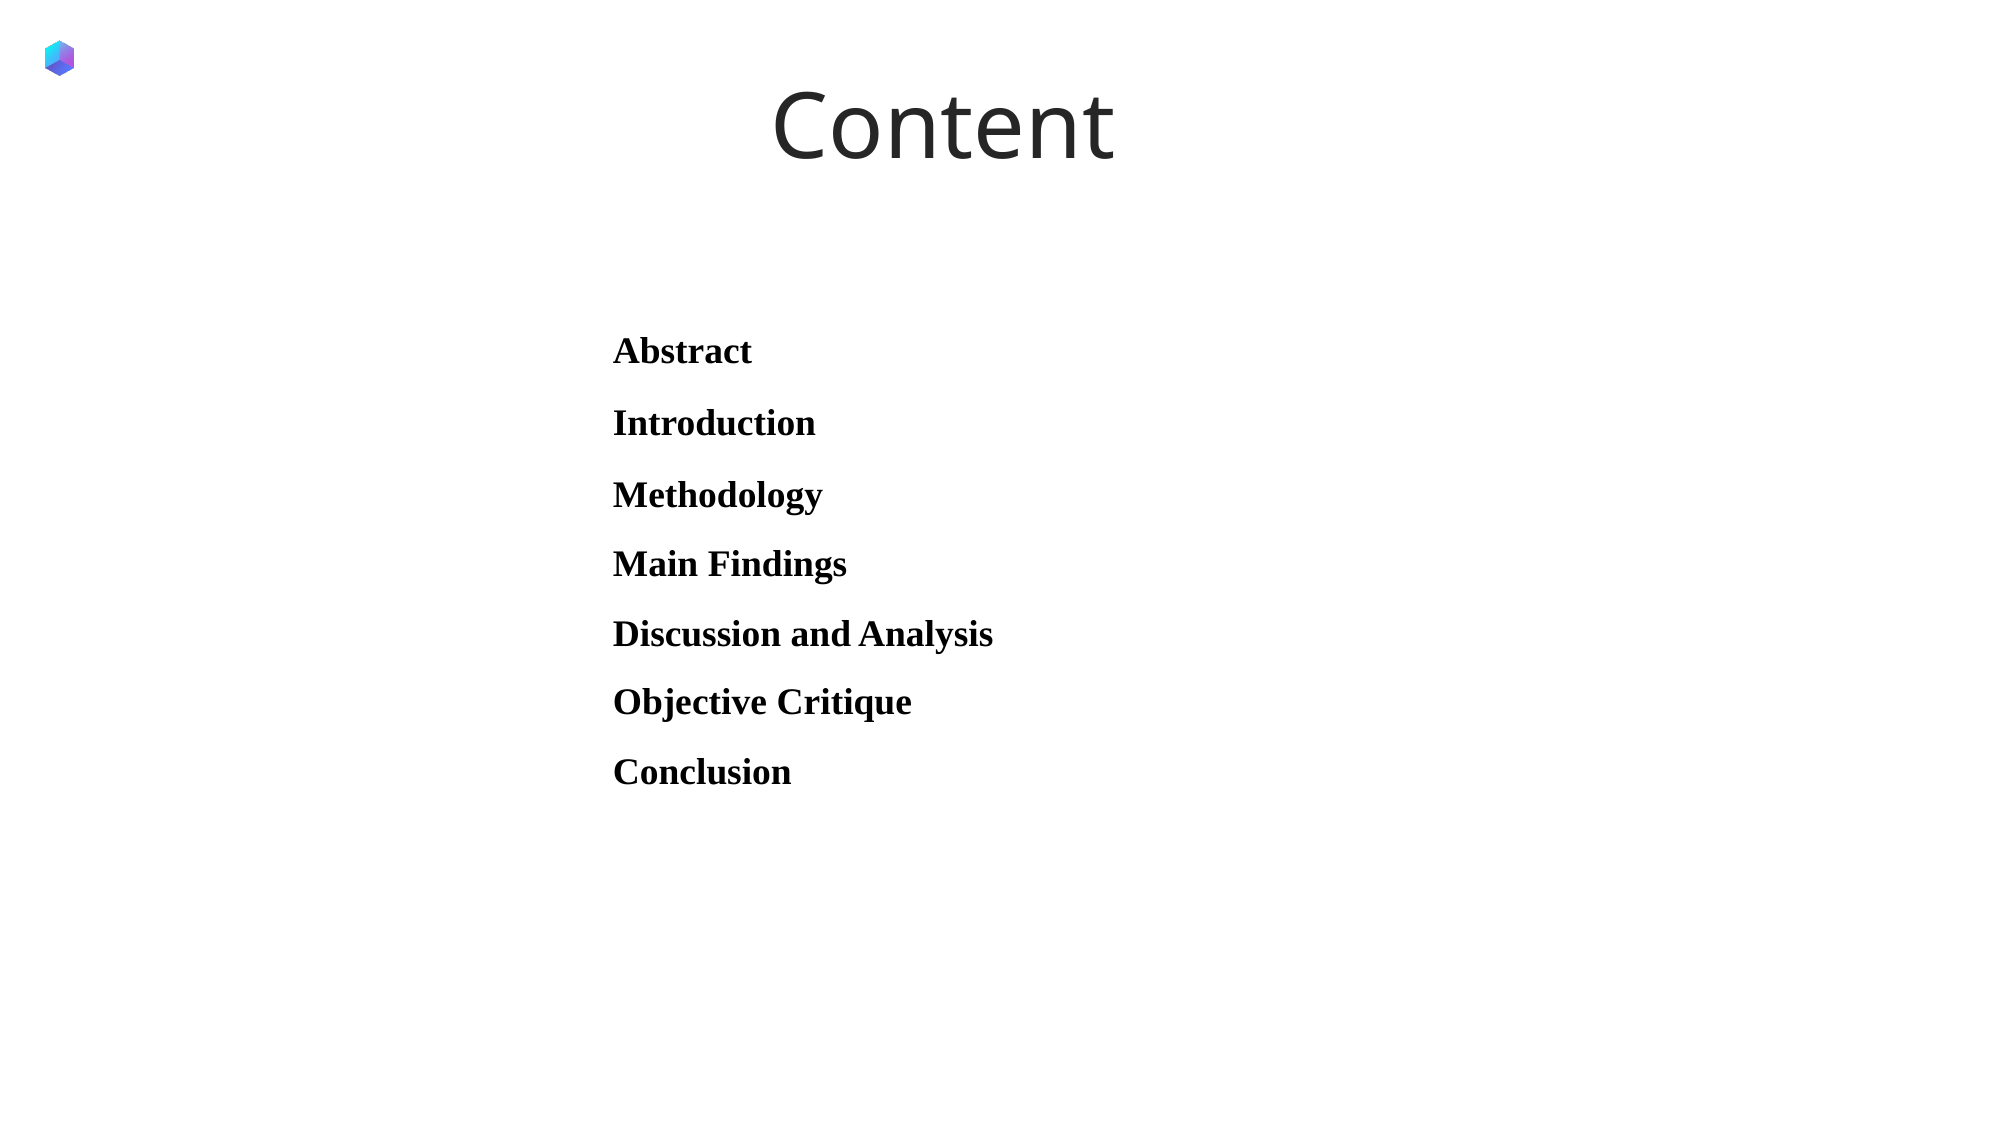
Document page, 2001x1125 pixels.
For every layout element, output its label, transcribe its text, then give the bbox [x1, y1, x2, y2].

text_box Objective Critique [598, 670, 1432, 730]
text_box Methodology [598, 462, 1432, 523]
text_box Abstract [598, 319, 1432, 379]
picture [0, 0, 119, 119]
text_box Content [381, 52, 1505, 206]
text_box Main Findings [598, 532, 1432, 592]
text_box Introduction [598, 390, 1432, 451]
text_box Discussion and Analysis [598, 601, 1432, 661]
text_box Conclusion [598, 739, 1432, 799]
